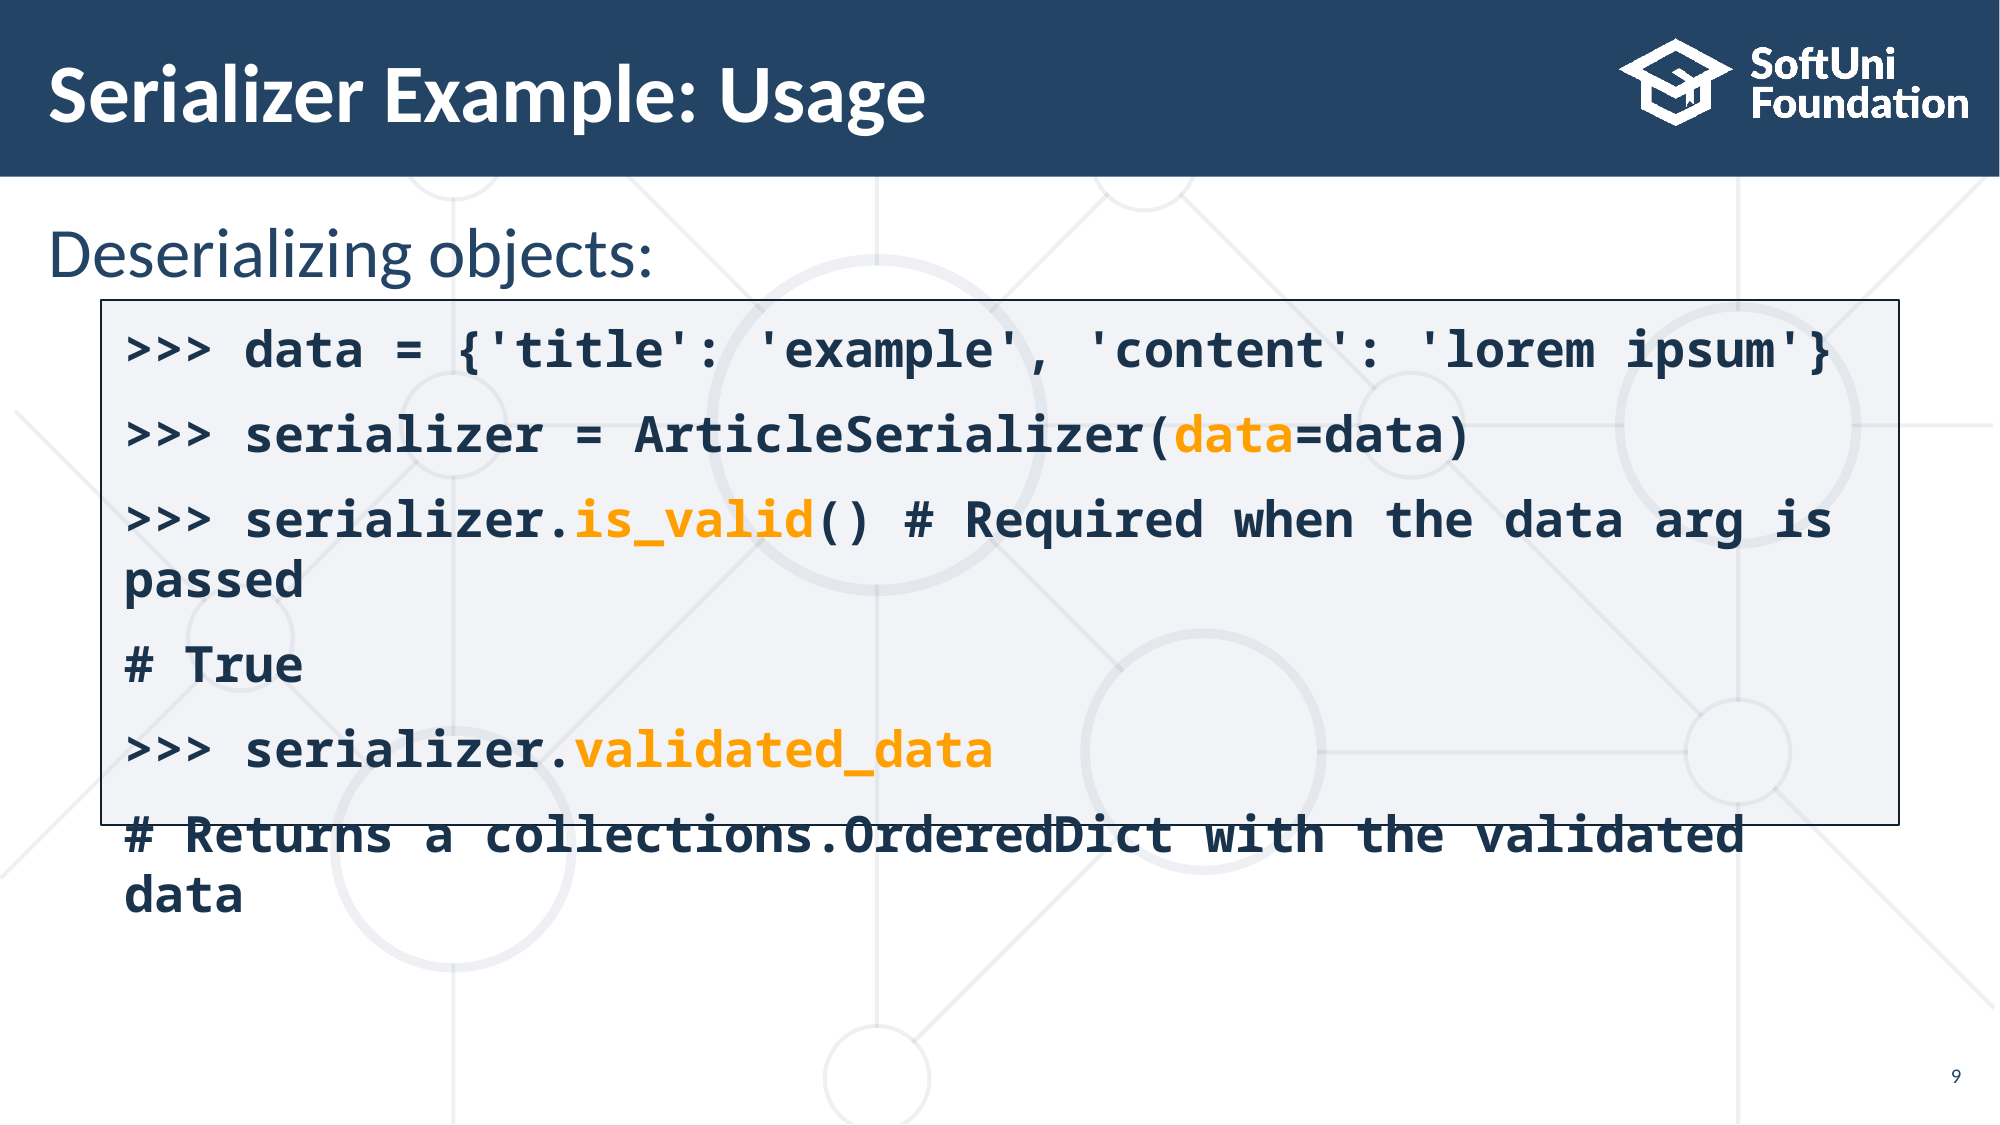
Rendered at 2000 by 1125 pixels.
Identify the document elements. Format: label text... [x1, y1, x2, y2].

list >>> data = {'title': 'example', 'content': 'lorem ipsum'} >>> serializer = ArticleSerializer(data=data) >>> serializer.is_valid() # Required when the data arg is passed # True >>> serializer.validated_data # Returns a collections.OrderedDict with the validated data [100, 299, 1900, 826]
slide_number 9 [1896, 1049, 1968, 1101]
title Serializer Example: Usage [31, 16, 1591, 162]
list Deserializing objects: [31, 196, 1969, 1047]
picture [1618, 38, 1968, 126]
